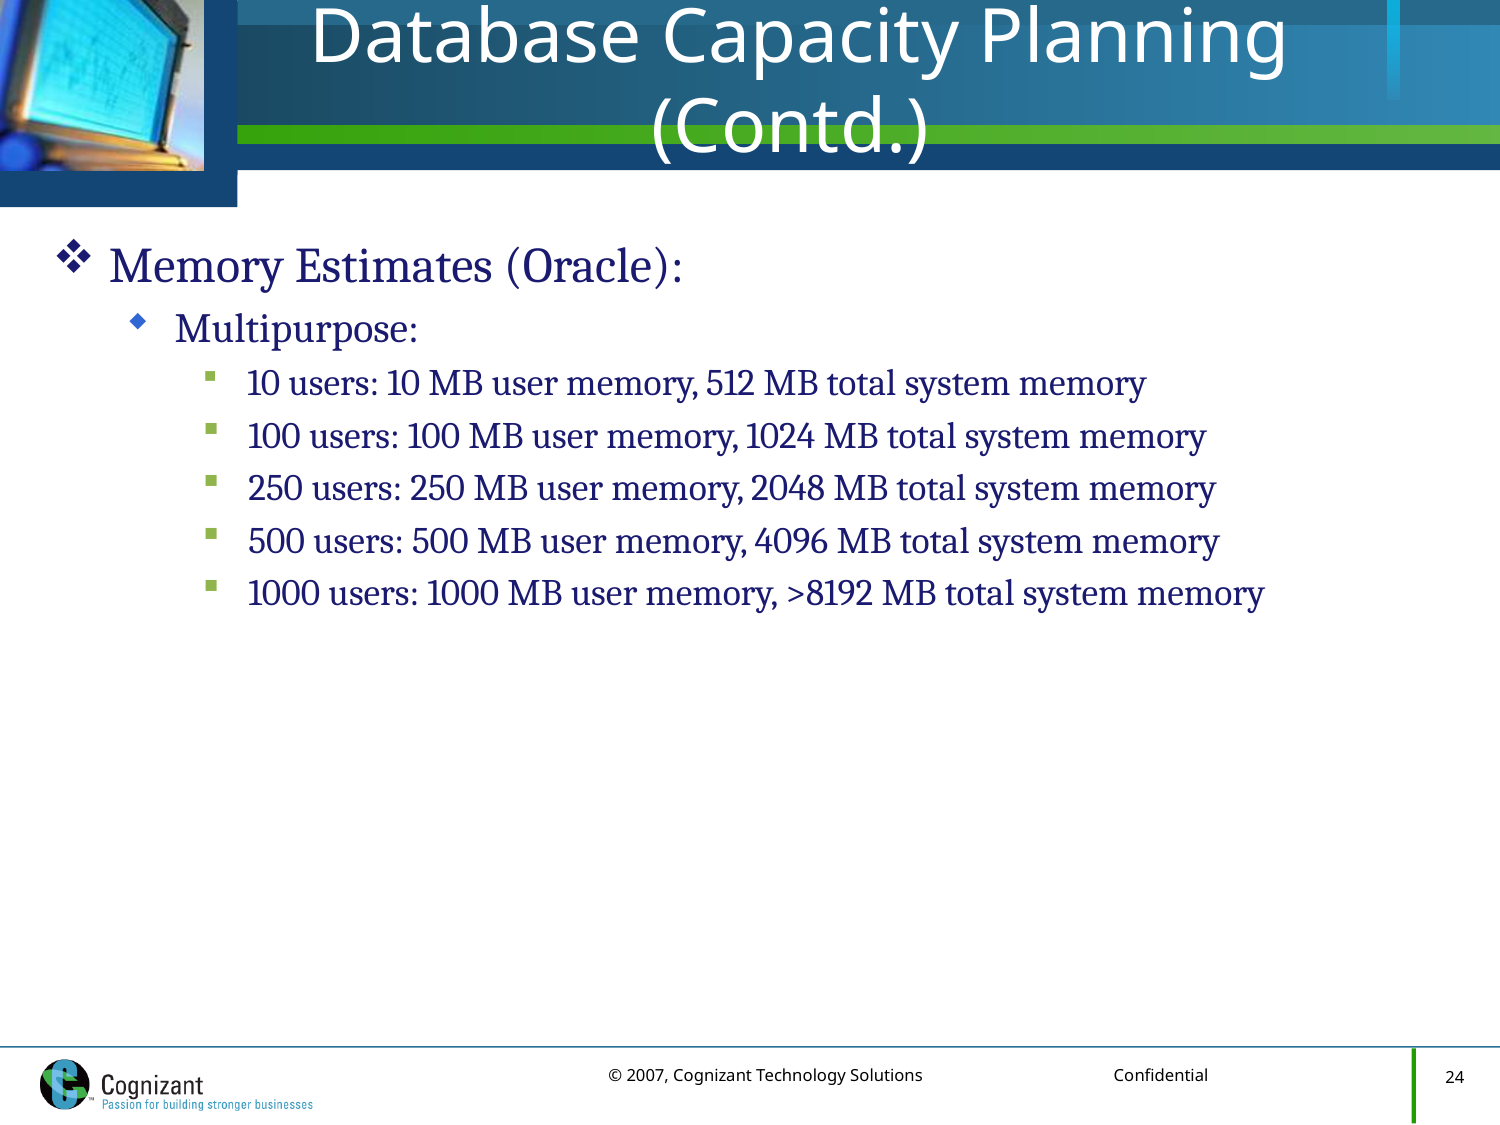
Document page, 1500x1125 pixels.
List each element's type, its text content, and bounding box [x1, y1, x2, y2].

title Database Capacity Planning (Contd.) [237, 33, 1363, 122]
picture [39, 1059, 313, 1111]
picture [0, 0, 204, 171]
slide_number 24 [1418, 1058, 1492, 1112]
list Memory Estimates (Oracle): Multipurpose: 10 users: 10 MB user memory, 512 MB total system memory 100 users: 100 MB user memory, 1024 MB total system memory 250 users: 250 MB user memory, 2048 MB total system memory 500 users: 500 MB user memory, 4096 MB total system memory 1000 users: 1000 MB user memory, >8192 MB total system memory [37, 224, 1463, 1037]
